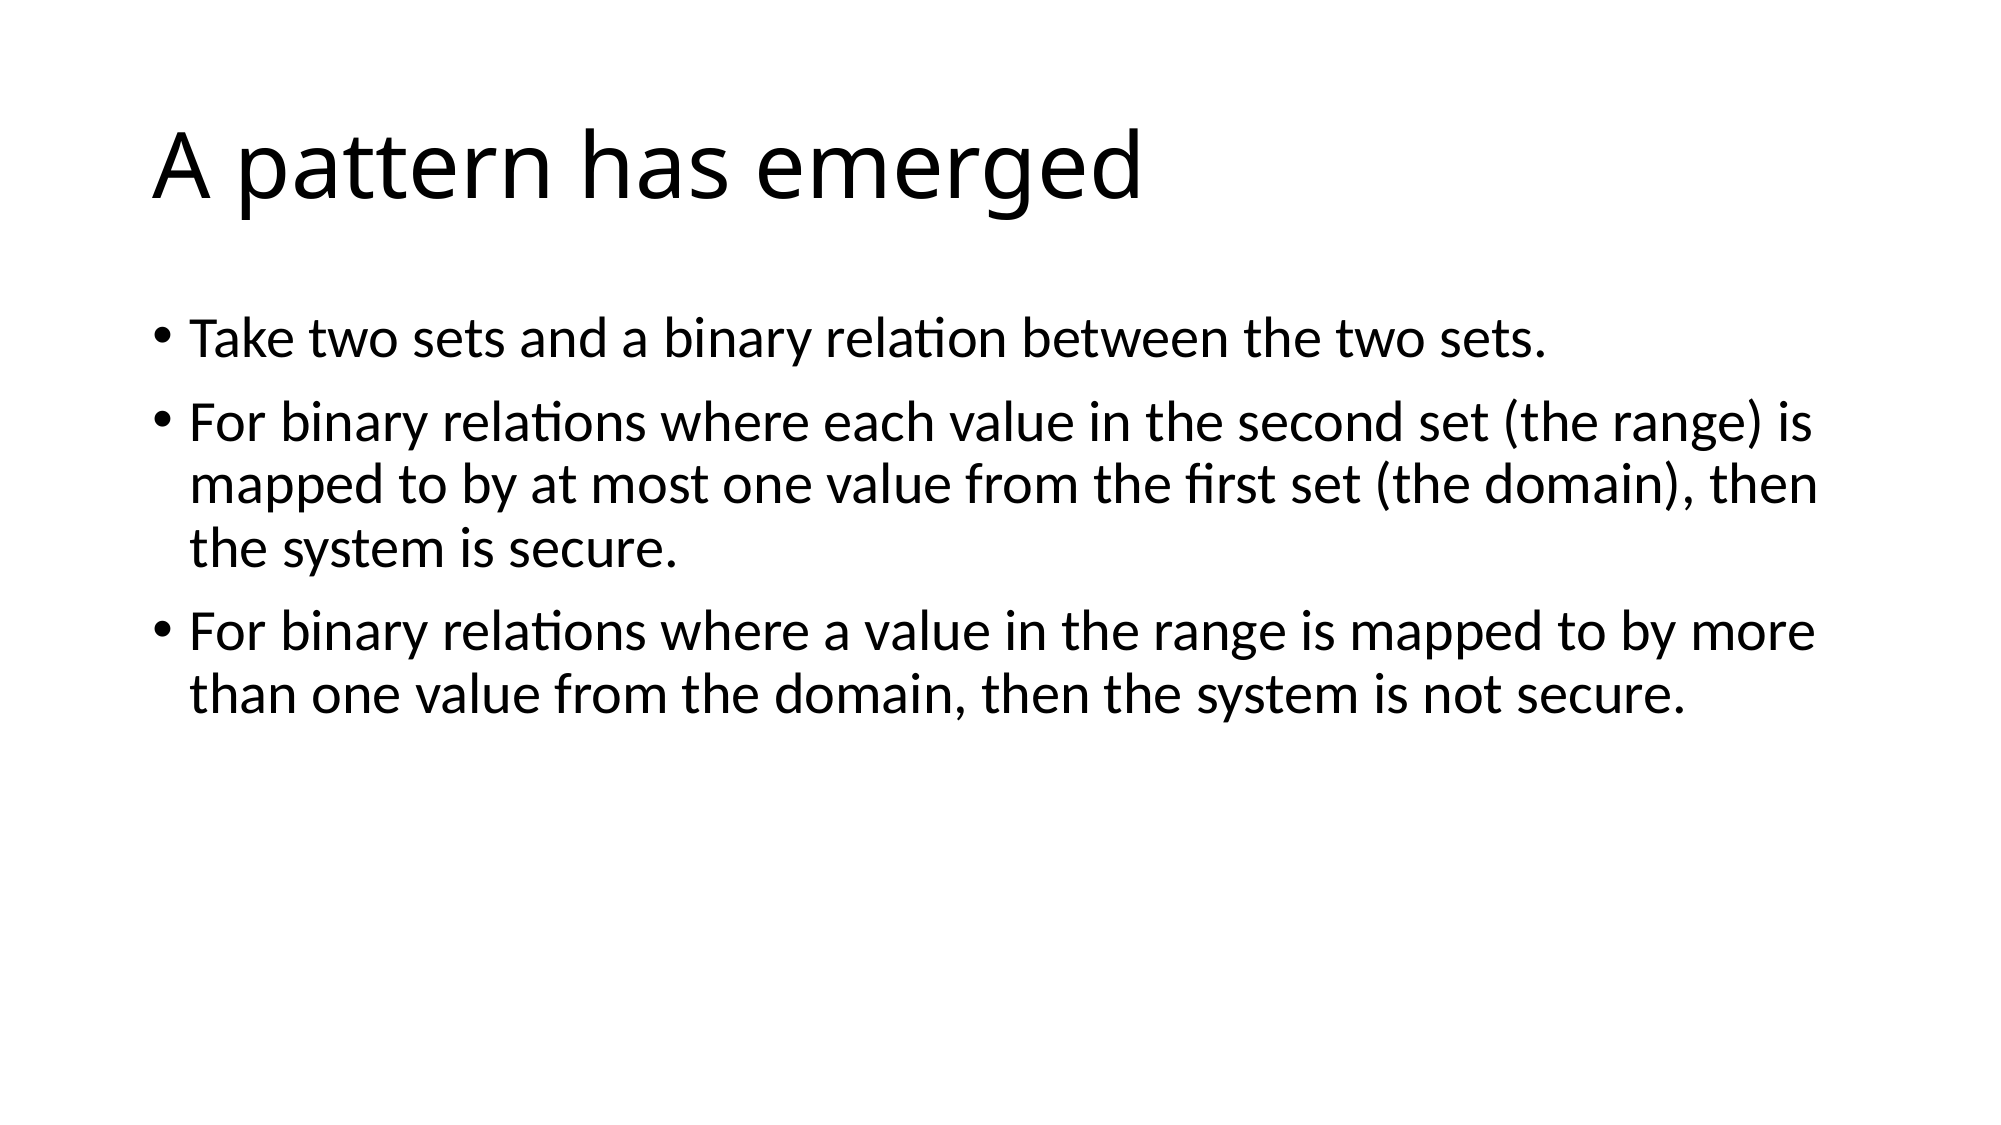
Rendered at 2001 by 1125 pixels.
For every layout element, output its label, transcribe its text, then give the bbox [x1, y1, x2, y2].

list Take two sets and a binary relation between the two sets. For binary relations where each value in the second set (the range) is mapped to by at most one value from the first set (the domain), then the system is secure. For binary relations where a value in the range is mapped to by more than one value from the domain, then the system is not secure. [137, 299, 1863, 1014]
title A pattern has emerged [137, 59, 1863, 278]
